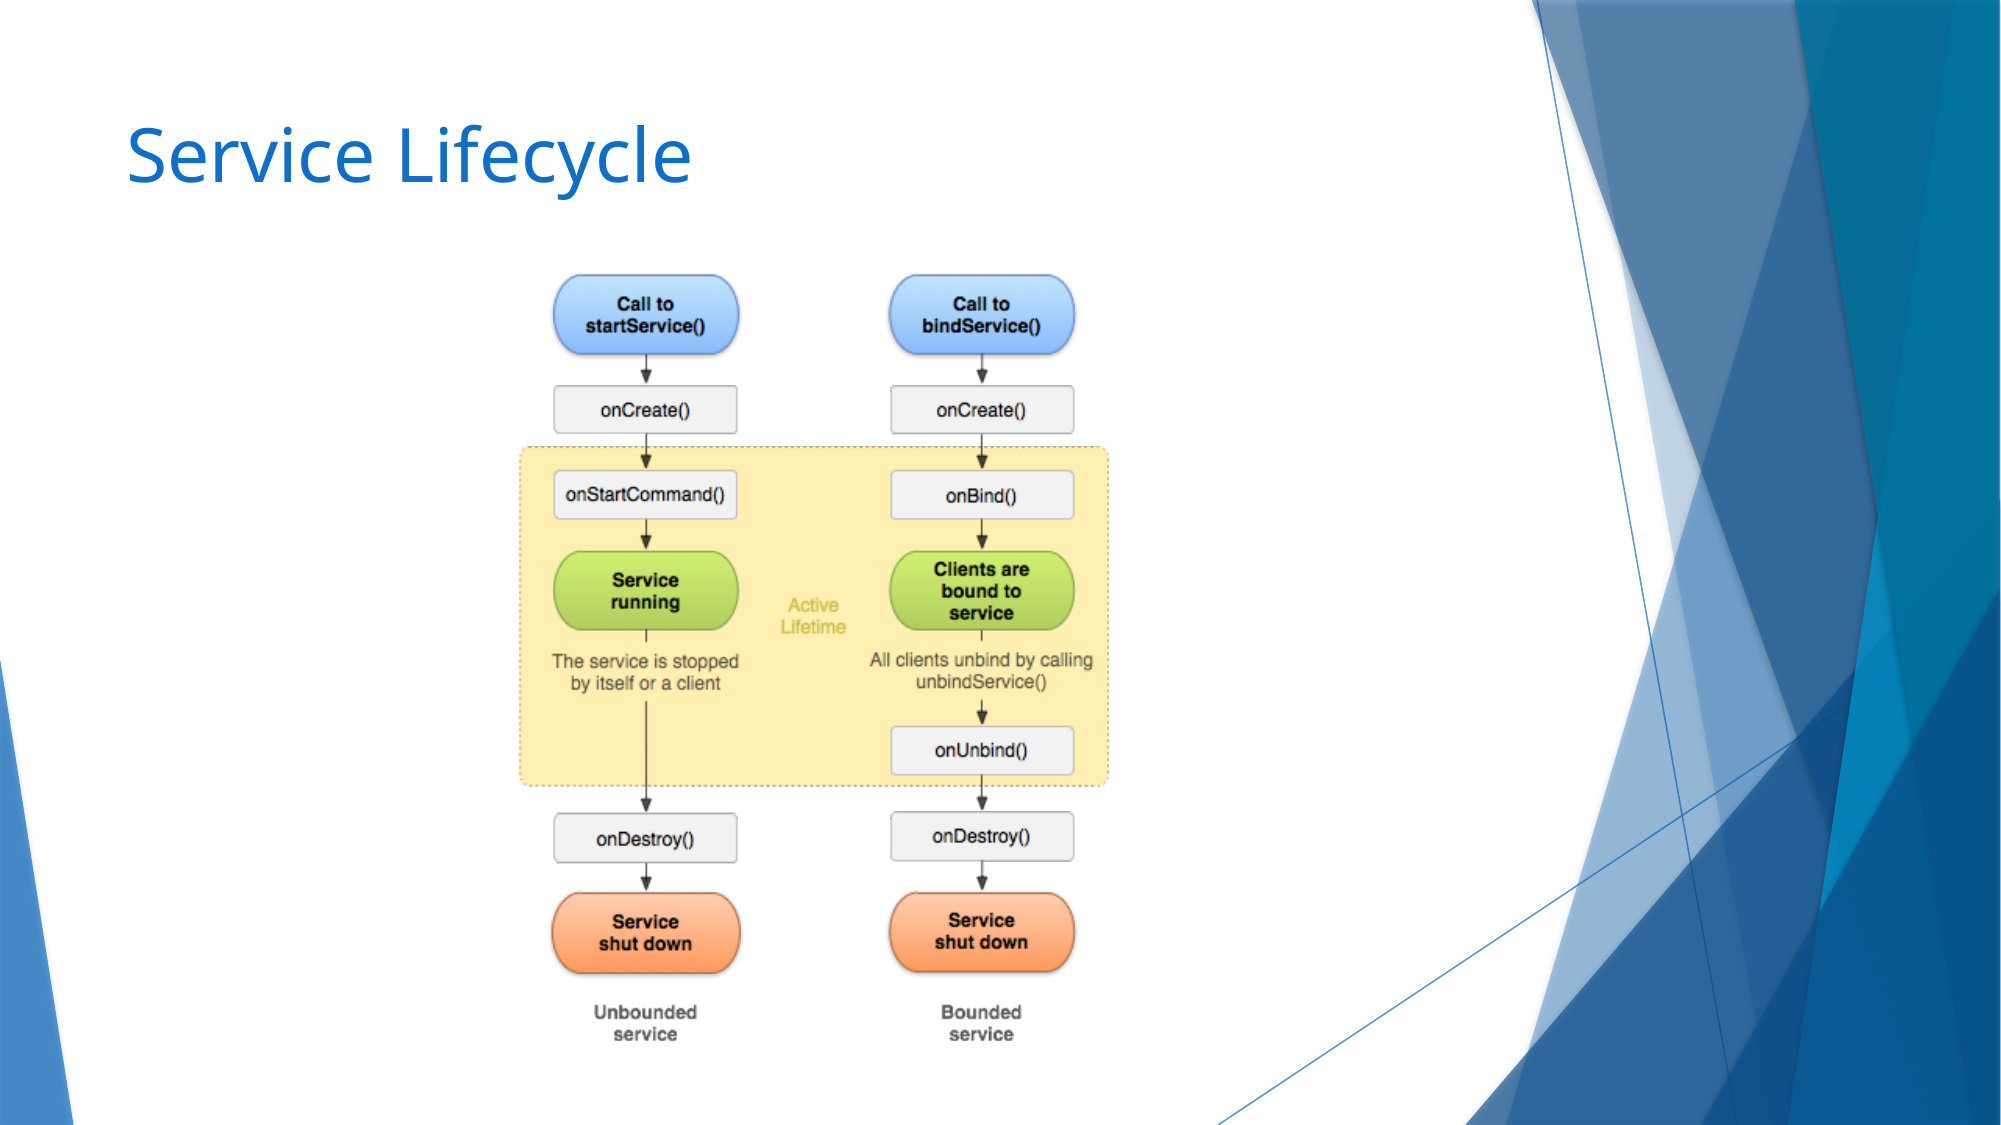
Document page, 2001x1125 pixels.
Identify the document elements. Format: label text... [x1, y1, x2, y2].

title Service Lifecycle [111, 99, 1522, 317]
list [510, 260, 1118, 1052]
